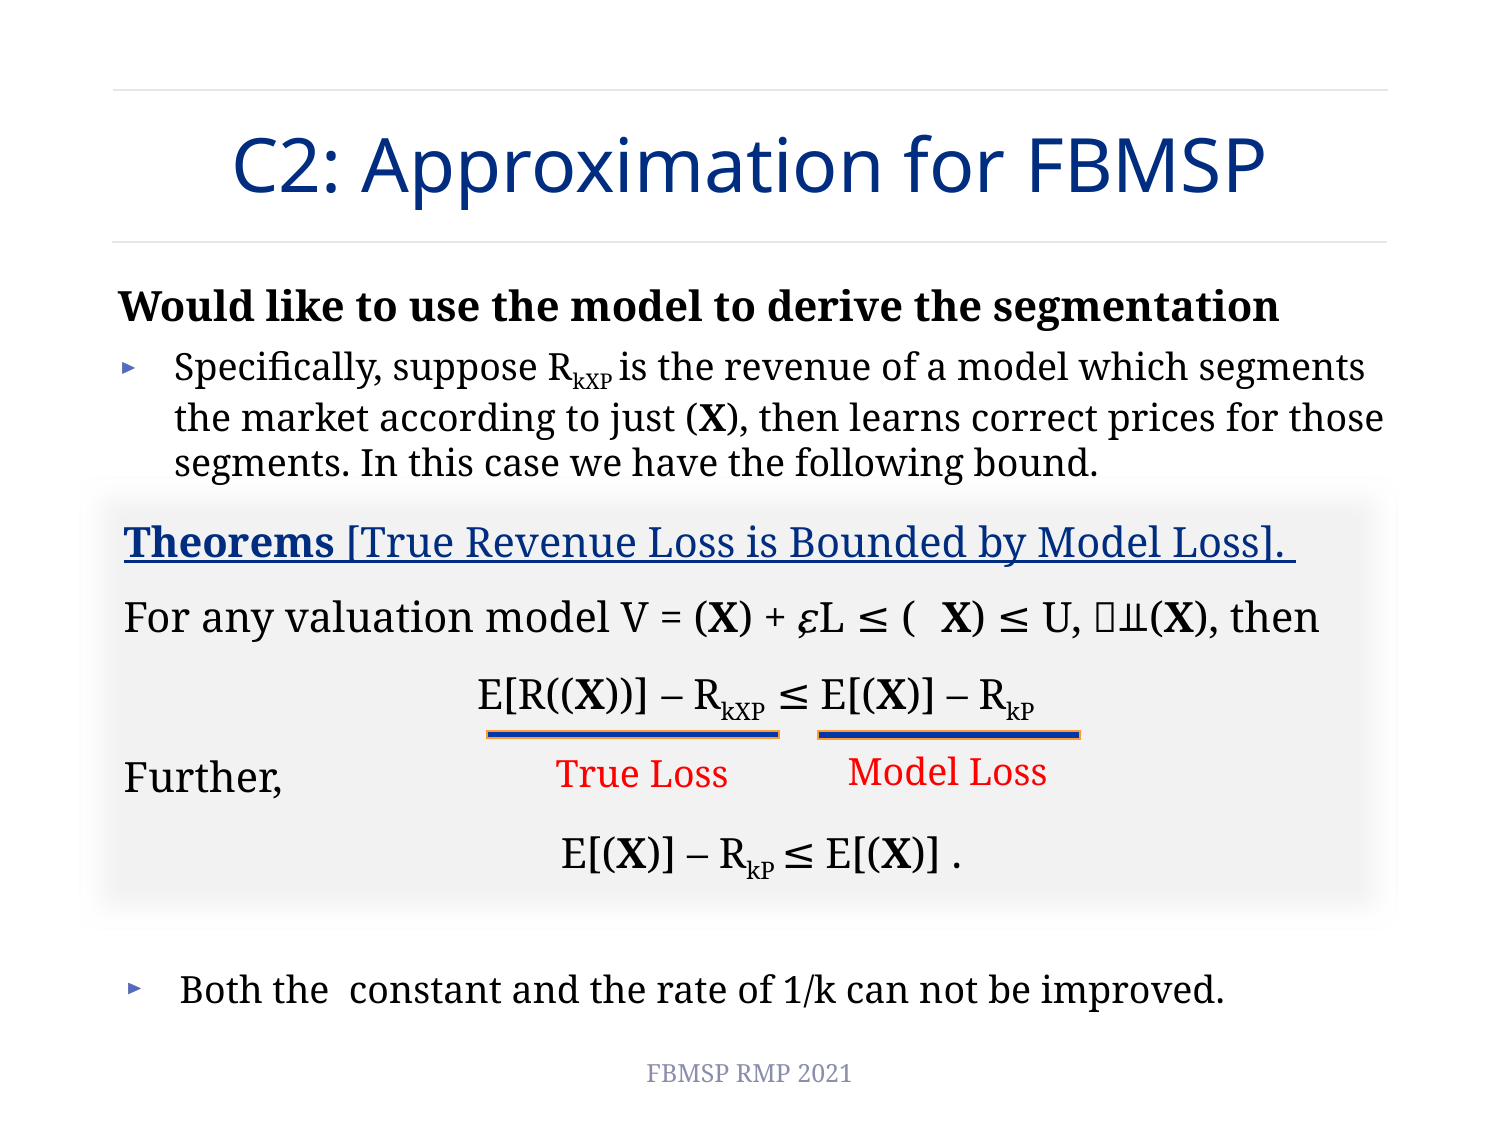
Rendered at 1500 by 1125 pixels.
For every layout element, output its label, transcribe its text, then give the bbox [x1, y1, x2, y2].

picture [117, 354, 146, 382]
text_box [120, 518, 1357, 888]
title C2: Approximation for FBMSP [103, 59, 1397, 278]
picture [123, 975, 152, 1002]
text_box [817, 730, 1081, 740]
text_box True Loss [540, 742, 744, 802]
text_box [486, 730, 780, 739]
footer FBMSP RMP 2021 [440, 1042, 1060, 1103]
text_box Model Loss [832, 740, 1063, 801]
